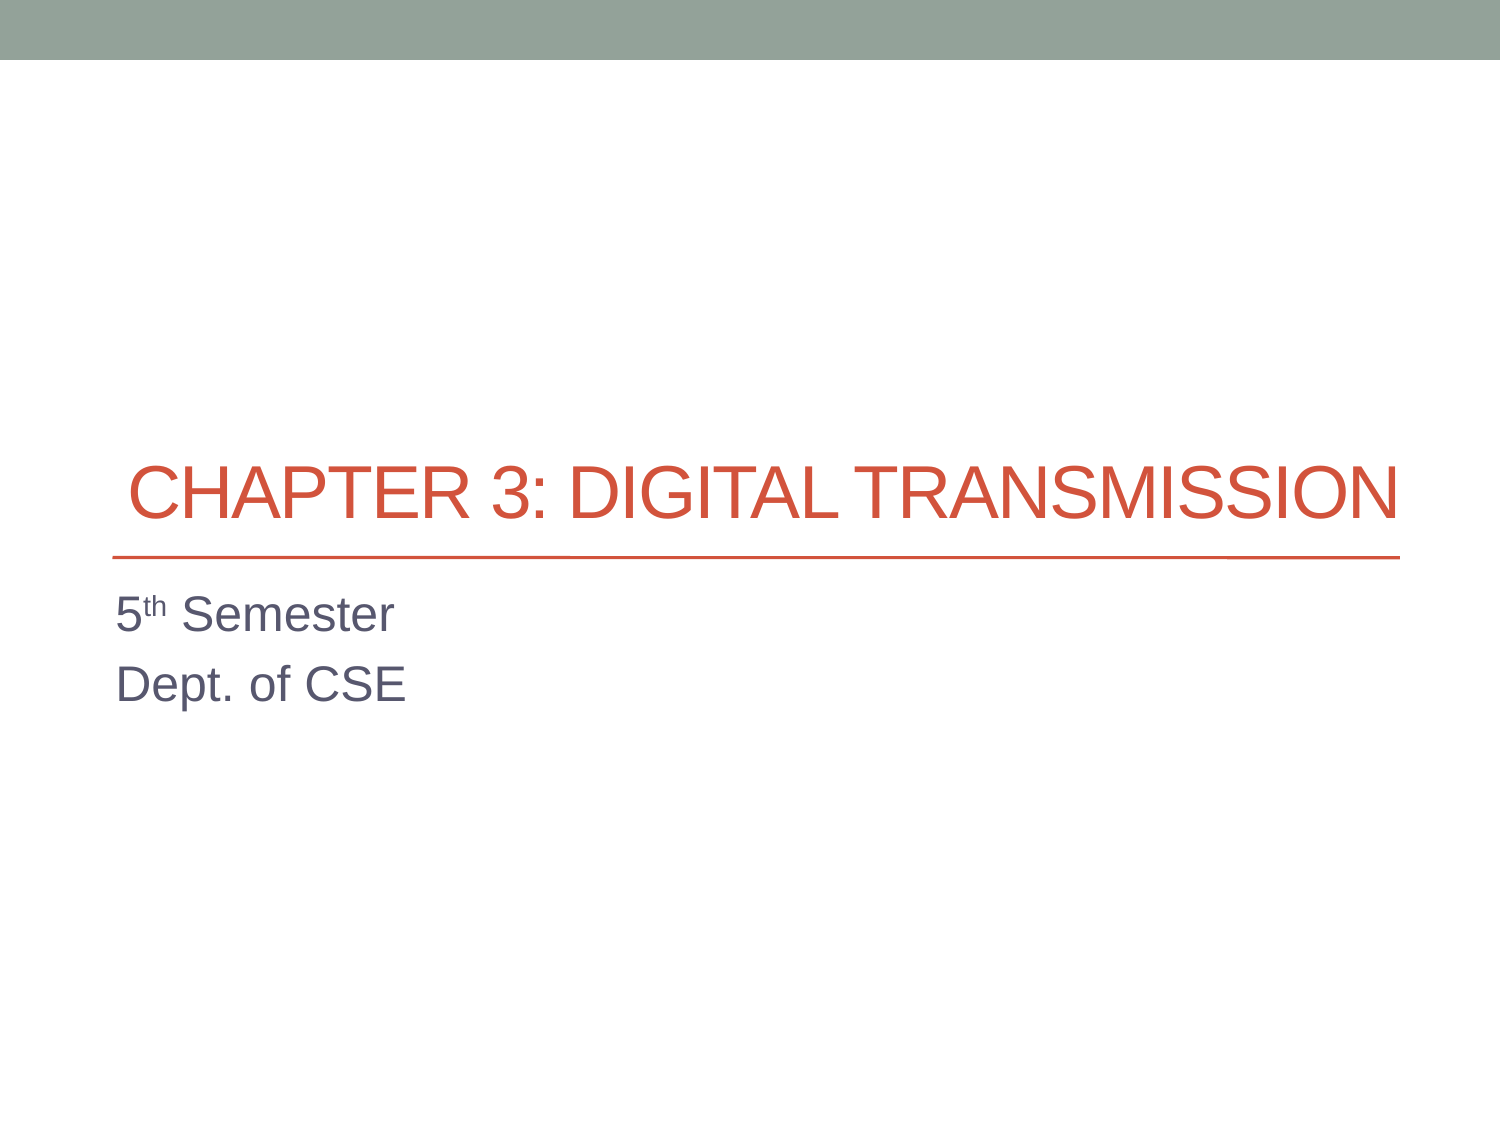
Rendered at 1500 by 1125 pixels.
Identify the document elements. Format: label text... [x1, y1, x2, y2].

title Chapter 3: Digital transmission [112, 224, 1438, 542]
subtitle 5th Semester Dept. of CSE [100, 574, 1046, 862]
